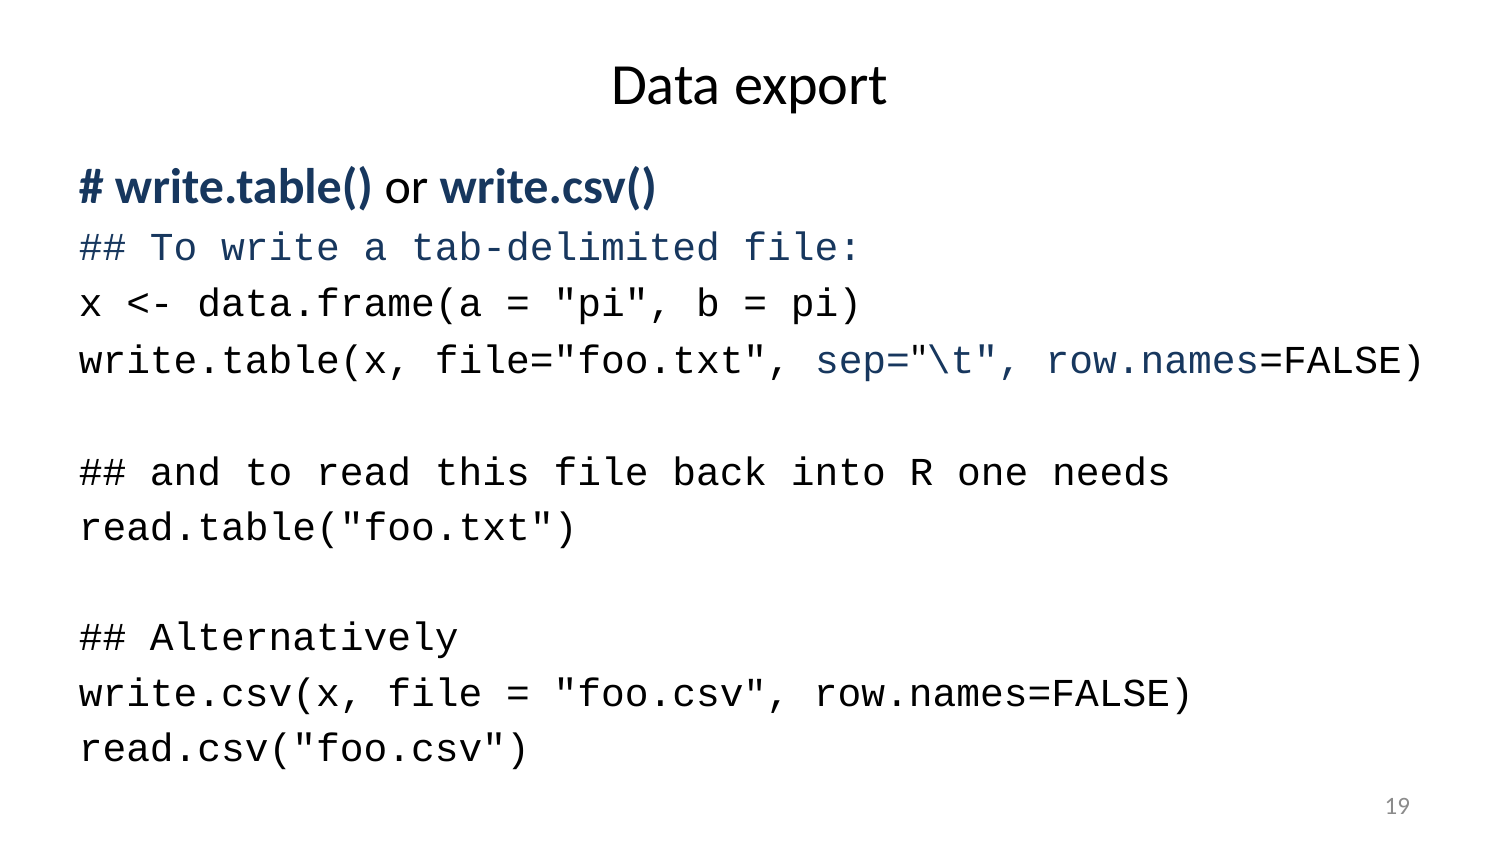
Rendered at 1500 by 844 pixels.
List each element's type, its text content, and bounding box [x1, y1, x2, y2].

title Data export [75, 33, 1425, 129]
list # write.table() or write.csv() ## To write a tab-delimited file: x <- data.frame(a = "pi", b = pi) write.table(x, file="foo.txt", sep="\t", row.names=FALSE) ## and to read this file back into R one needs read.table("foo.txt") ## Alternatively write.csv(x, file = "foo.csv", row.names=FALSE) read.csv("foo.csv") [63, 145, 1472, 827]
slide_number 19 [1074, 782, 1425, 827]
